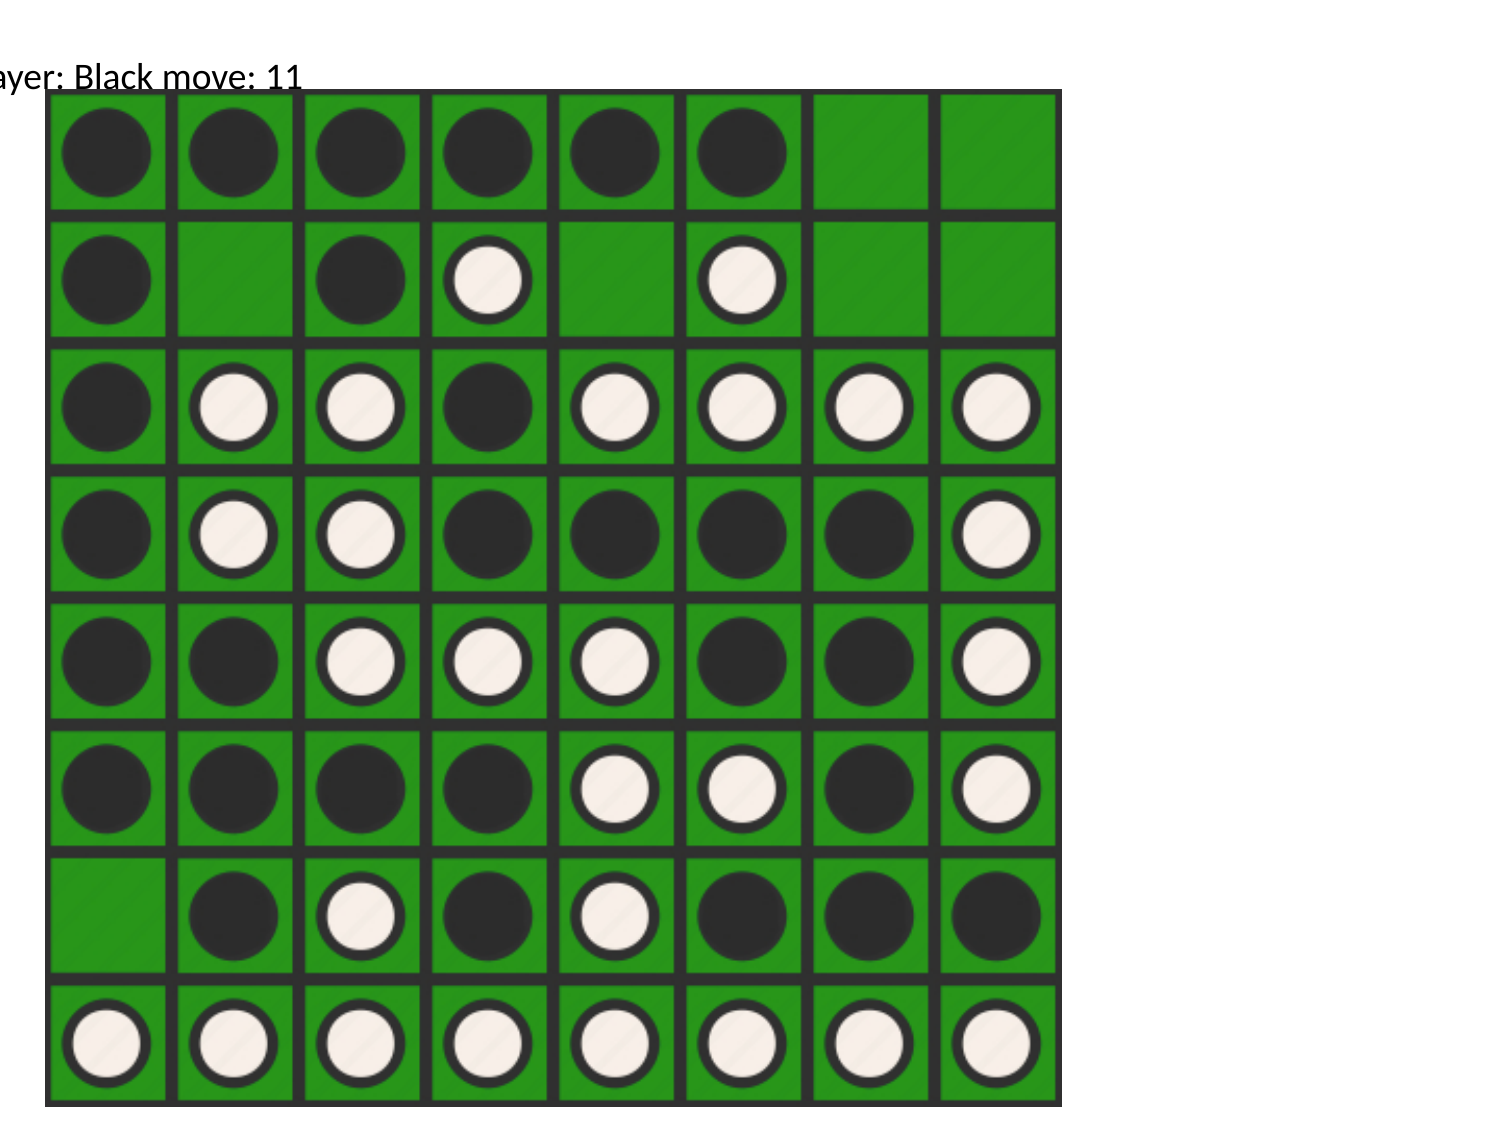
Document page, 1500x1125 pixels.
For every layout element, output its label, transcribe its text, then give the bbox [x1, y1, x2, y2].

text_box turn: 53 player: Black move: 11 [0, 44, 319, 105]
picture [44, 89, 1062, 1107]
